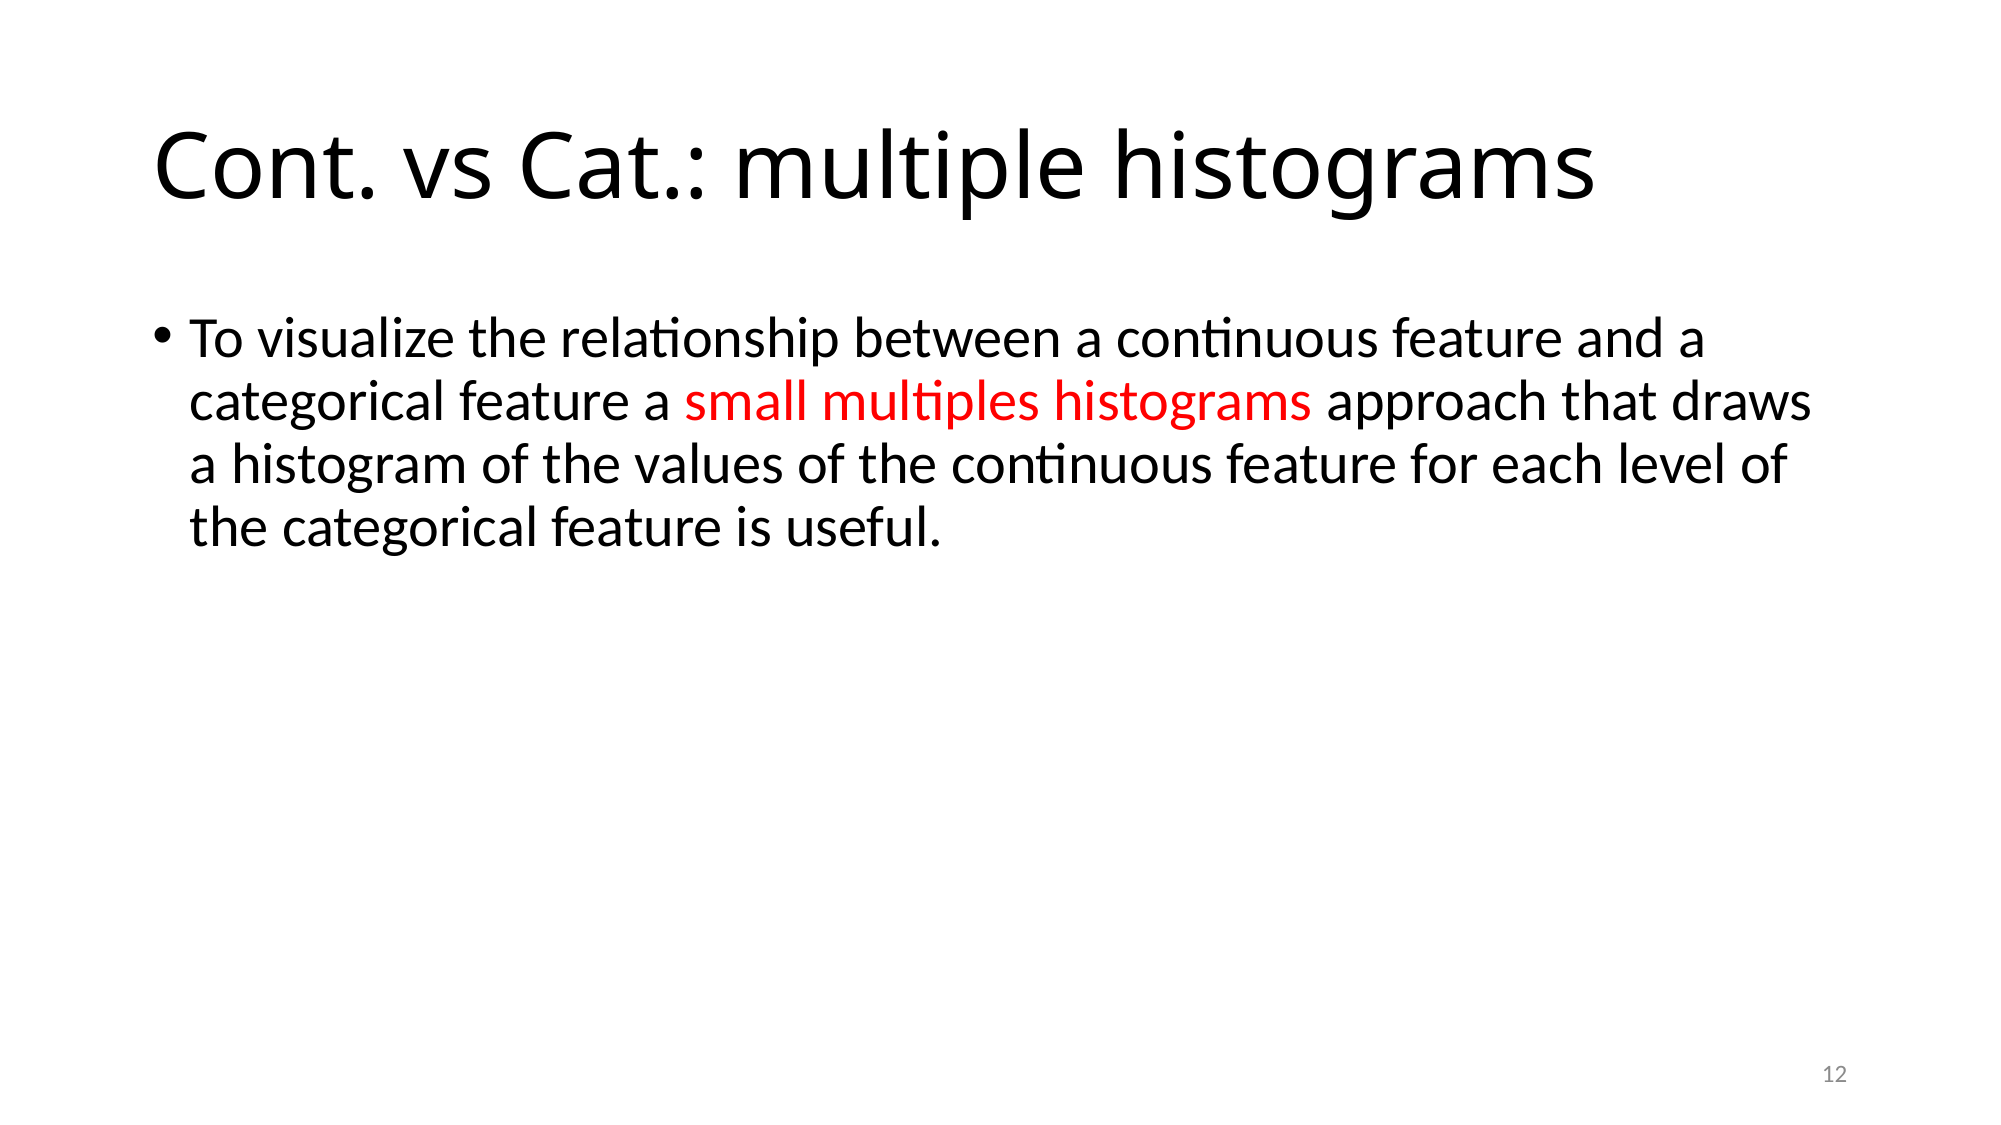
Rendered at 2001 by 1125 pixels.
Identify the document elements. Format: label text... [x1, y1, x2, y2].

title Cont. vs Cat.: multiple histograms [137, 59, 1863, 278]
slide_number 12 [1412, 1042, 1863, 1103]
list To visualize the relationship between a continuous feature and a categorical feature a small multiples histograms approach that draws a histogram of the values of the continuous feature for each level of the categorical feature is useful. [137, 299, 1863, 1014]
